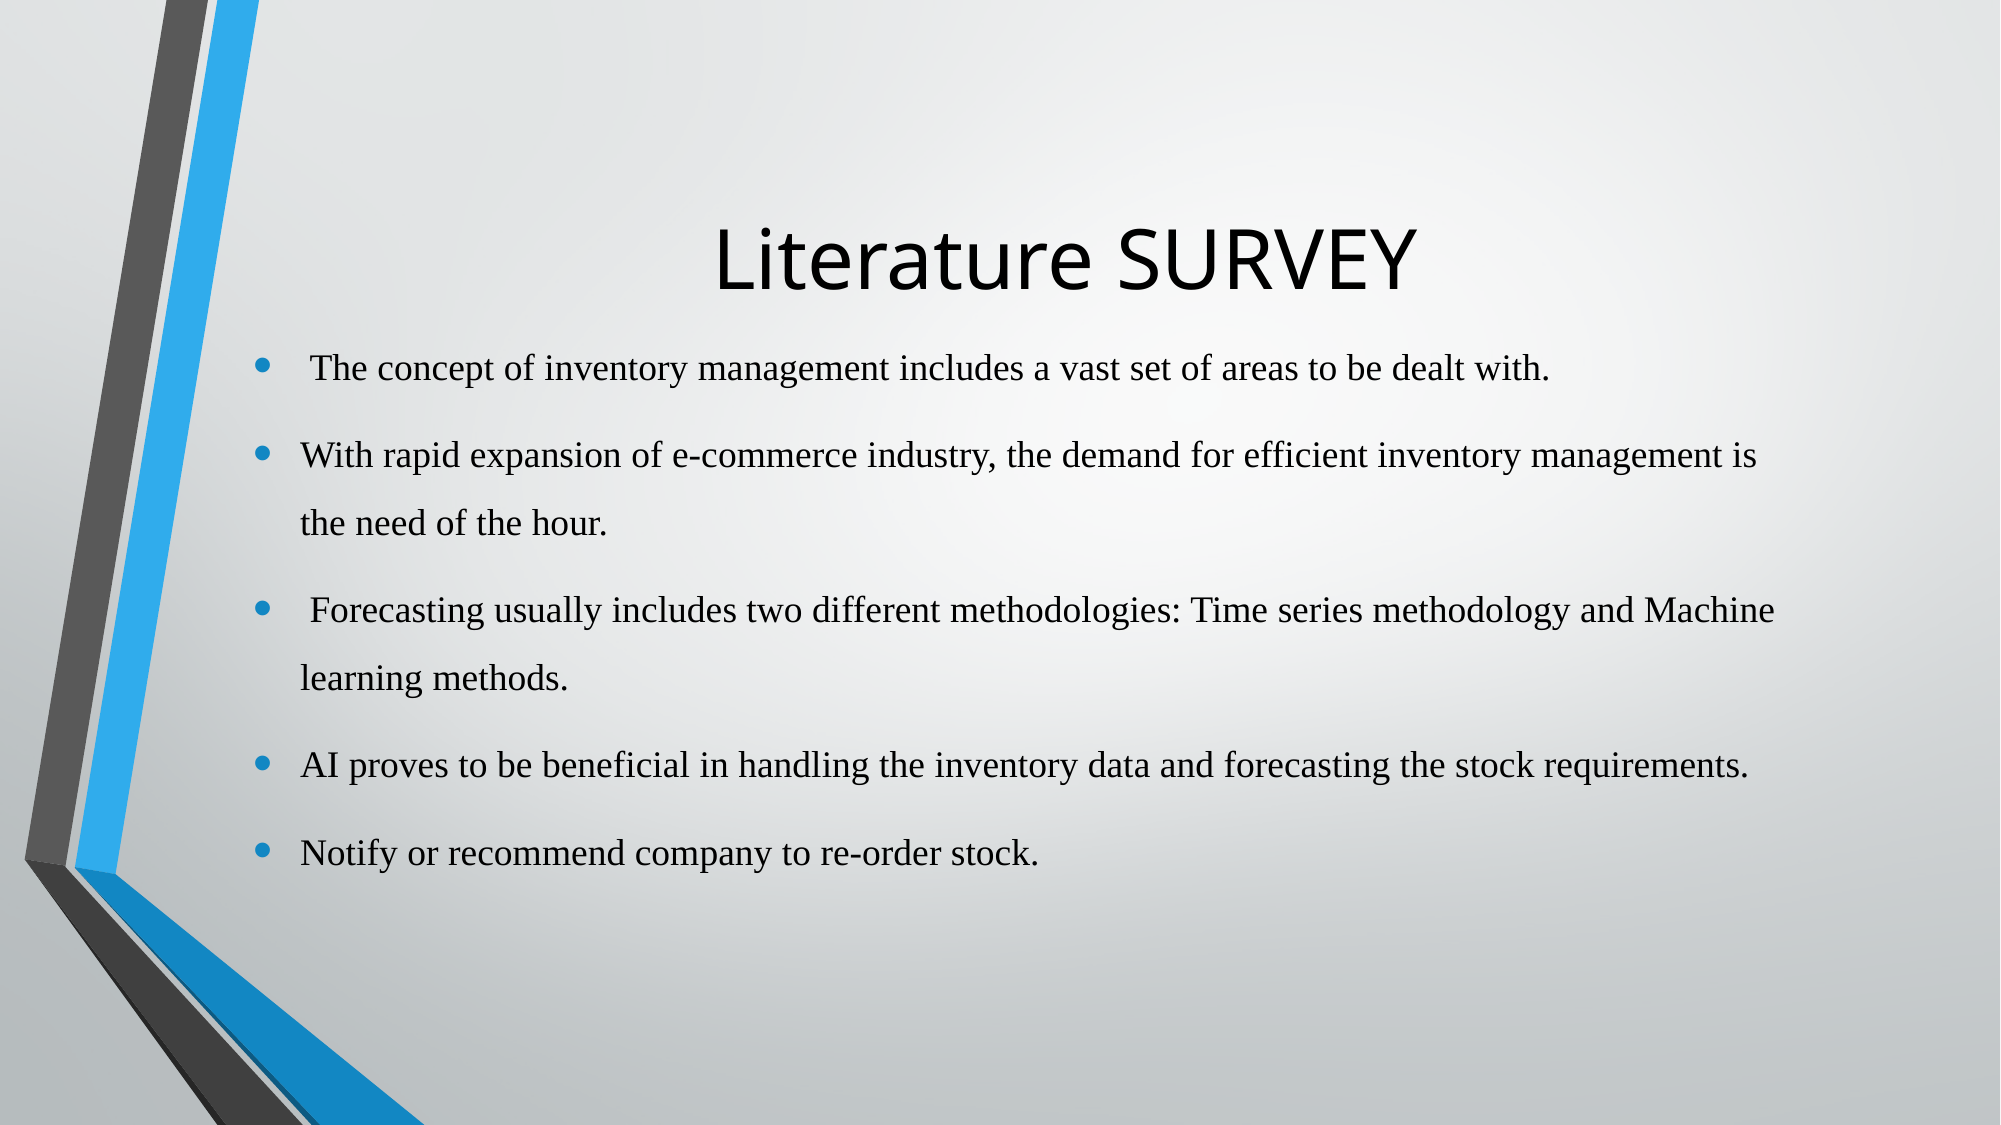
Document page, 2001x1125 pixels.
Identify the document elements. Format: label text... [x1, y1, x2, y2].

title Literature SURVEY [243, 112, 1887, 400]
list The concept of inventory management includes a vast set of areas to be dealt with. With rapid expansion of e-commerce industry, the demand for efficient inventory management is the need of the hour. Forecasting usually includes two different methodologies: Time series methodology and Machine learning methods. AI proves to be beneficial in handling the inventory data and forecasting the stock requirements. Notify or recommend company to re-order stock. [238, 231, 1814, 897]
